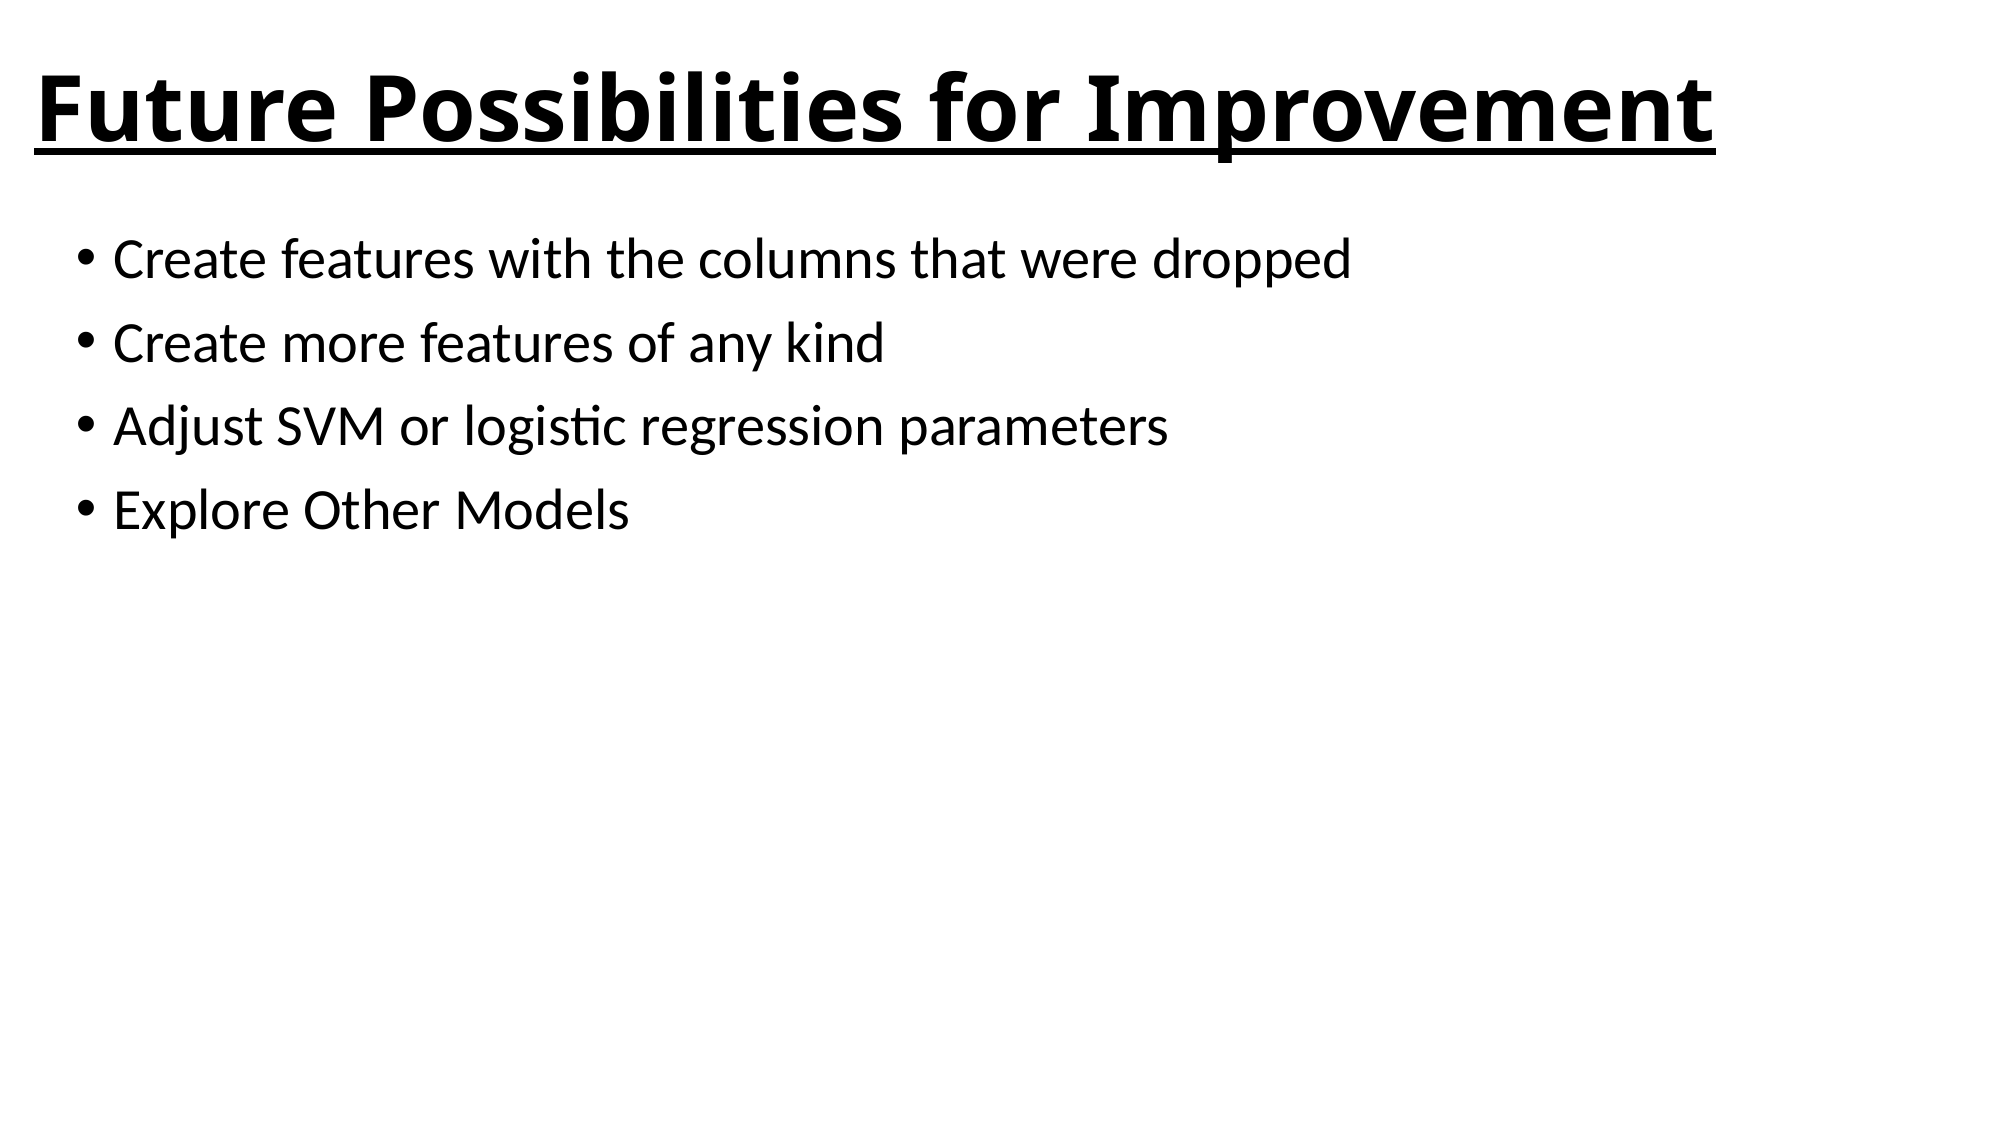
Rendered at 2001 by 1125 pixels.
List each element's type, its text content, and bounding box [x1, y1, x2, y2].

title Future Possibilities for Improvement [19, 3, 1745, 221]
list Create features with the columns that were dropped Create more features of any kind Adjust SVM or logistic regression parameters Explore Other Models [60, 220, 1786, 596]
